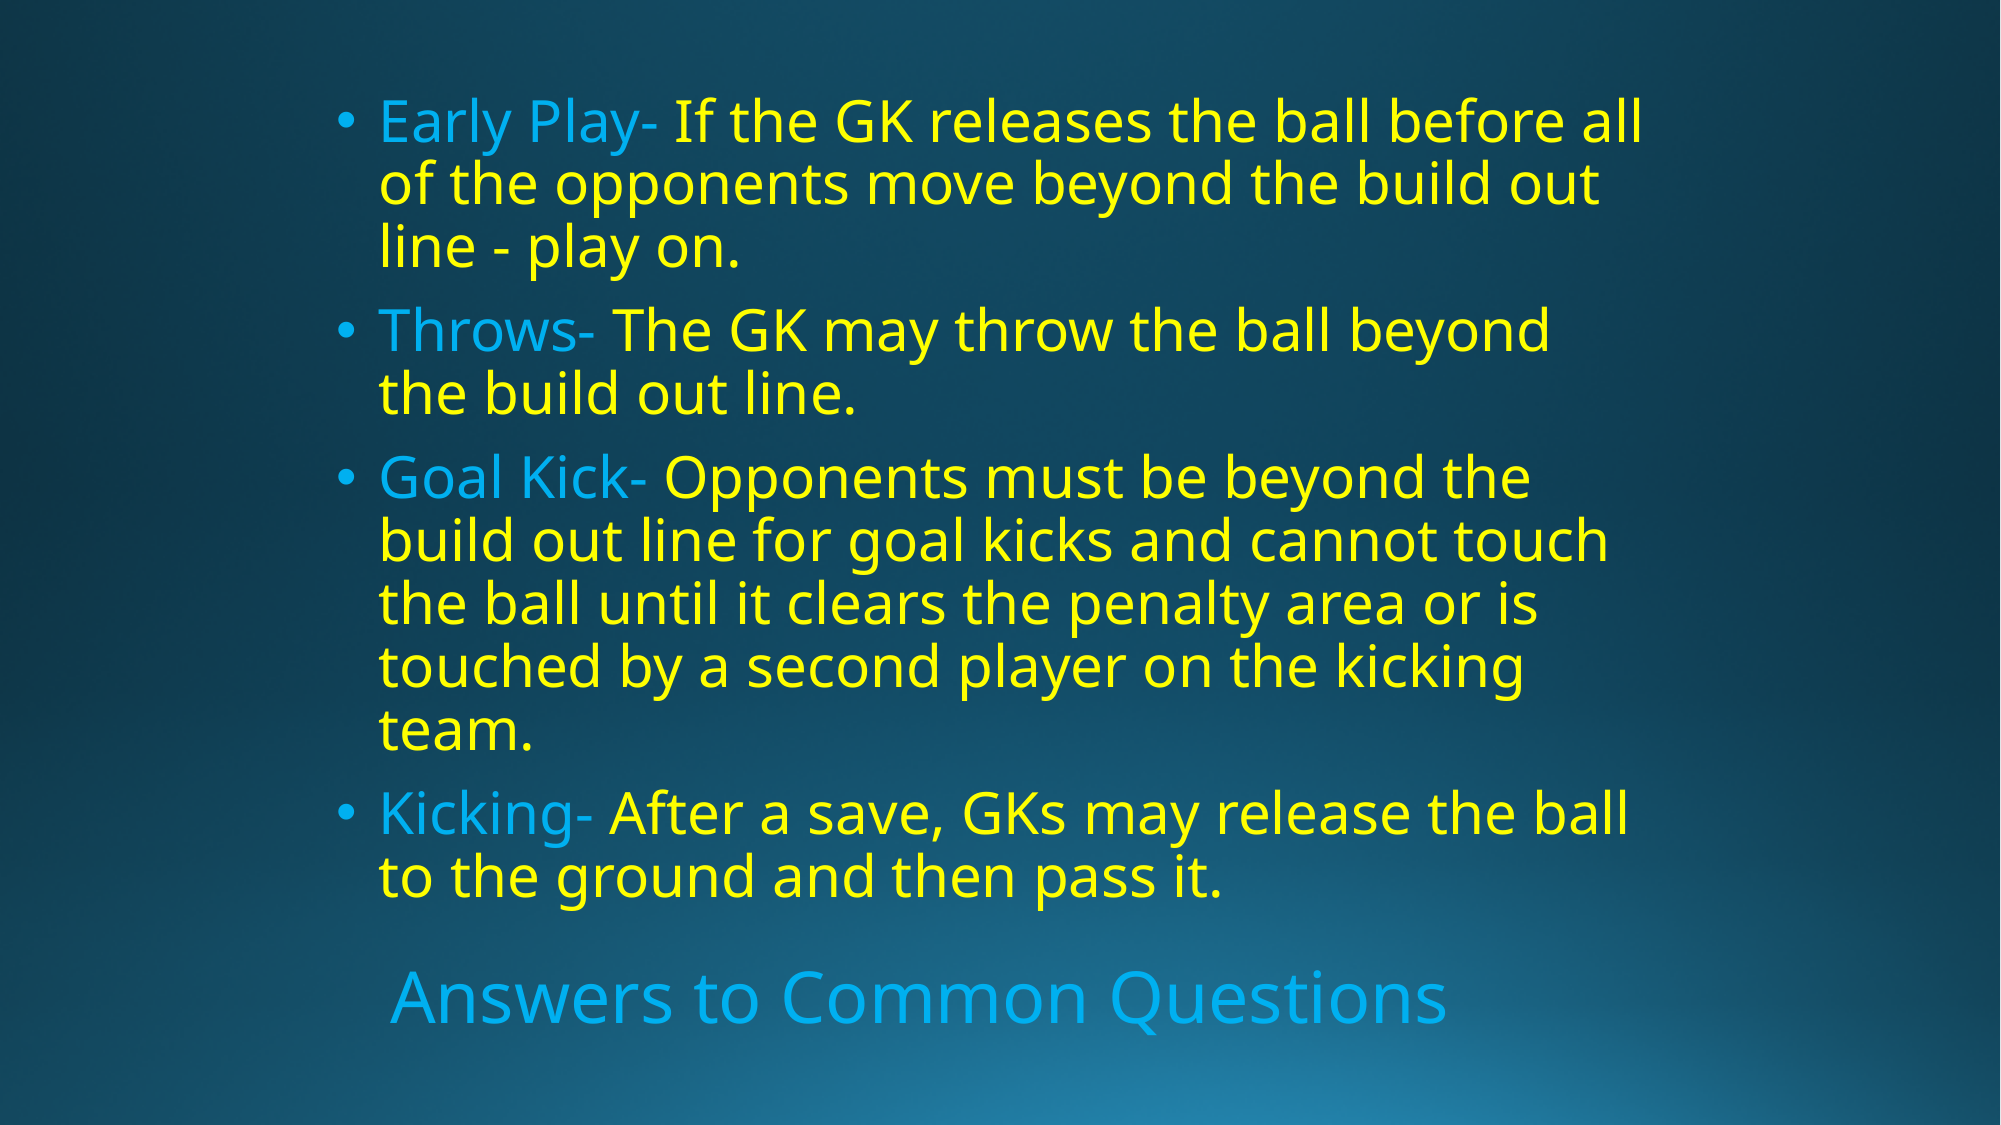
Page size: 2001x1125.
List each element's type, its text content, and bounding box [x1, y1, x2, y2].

picture [0, 0, 2001, 1125]
title Answers to Common Questions [375, 924, 1613, 1075]
list Early Play- If the GK releases the ball before all of the opponents move beyond the build out line - play on. Throws- The GK may throw the ball beyond the build out line. Goal Kick- Opponents must be beyond the build out line for goal kicks and cannot touch the ball until it clears the penalty area or is touched by a second player on the kicking team. Kicking- After a save, GKs may release the ball to the ground and then pass it. [318, 84, 1669, 879]
